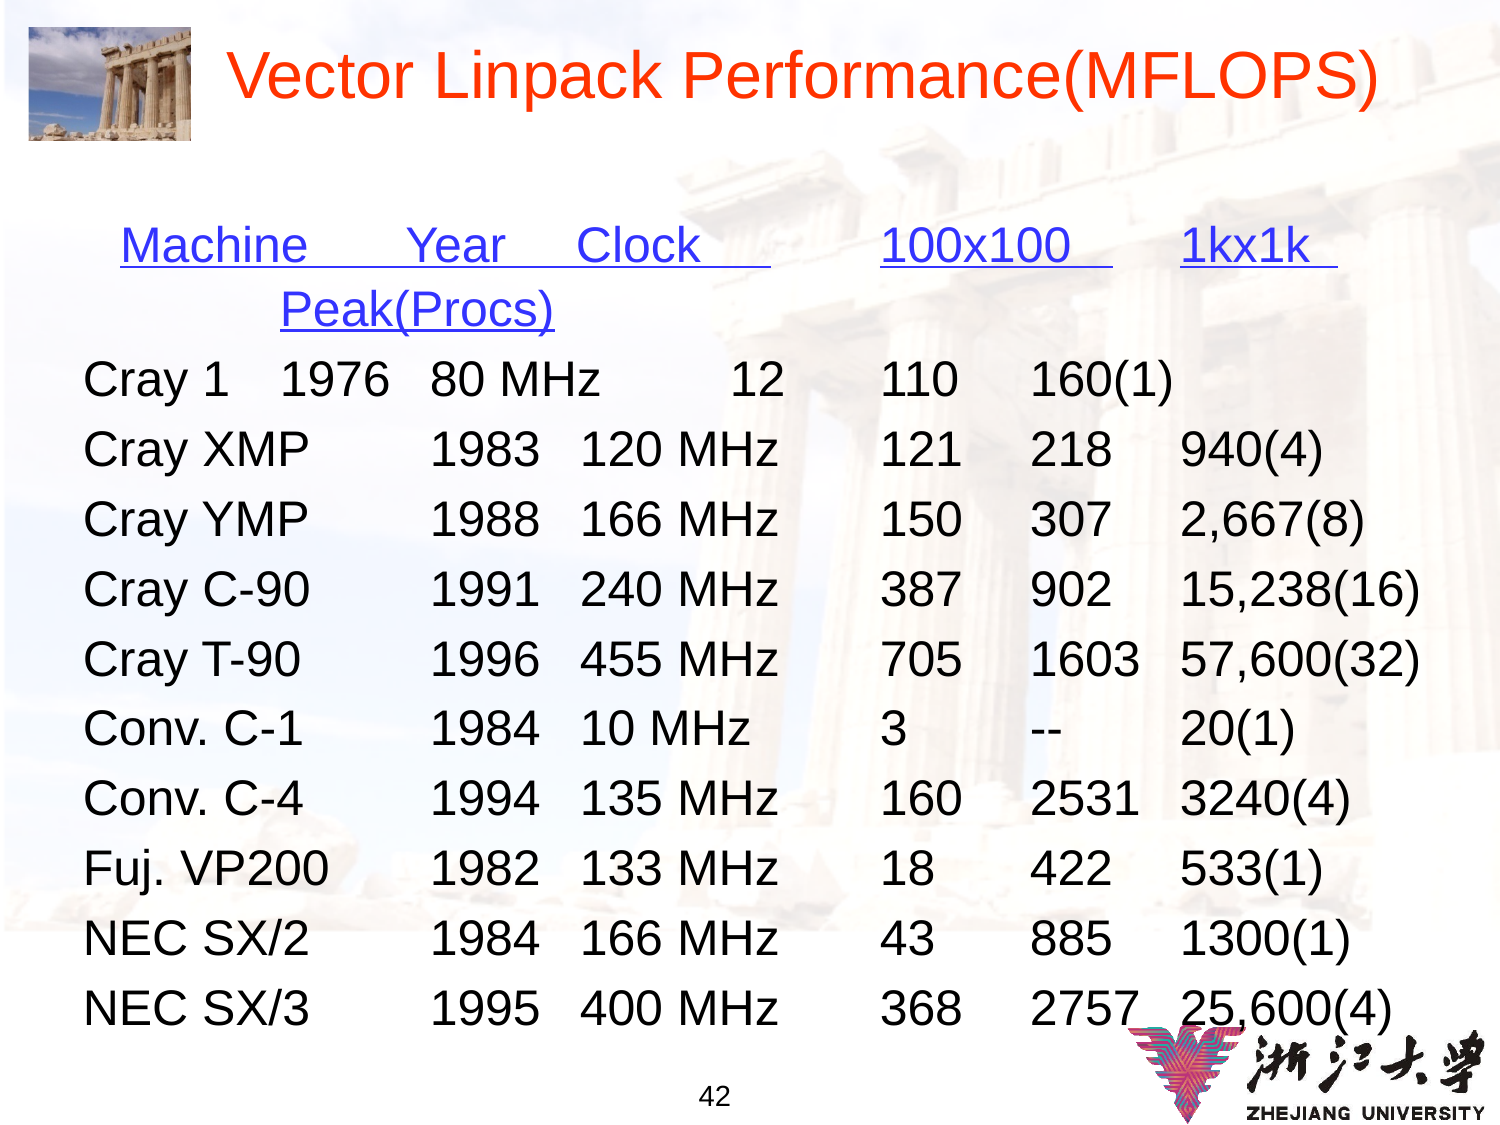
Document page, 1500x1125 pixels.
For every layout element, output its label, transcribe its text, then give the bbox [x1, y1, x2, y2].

picture [0, 0, 1500, 1125]
list Machine Year Clock 100x100 1kx1k Peak(Procs) Cray 1 1976 80 MHz 12 110 160(1) Cray XMP 1983 120 MHz 121 218 940(4) Cray YMP 1988 166 MHz 150 307 2,667(8) Cray C-90 1991 240 MHz 387 902 15,238(16) Cray T-90 1996 455 MHz 705 1603 57,600(32) Conv. C-1 1984 10 MHz 3 -- 20(1) Conv. C-4 1994 135 MHz 160 2531 3240(4) Fuj. VP200 1982 133 MHz 18 422 533(1) NEC SX/2 1984 166 MHz 43 885 1300(1) NEC SX/3 1995 400 MHz 368 2757 25,600(4) [68, 188, 1476, 1036]
title Vector Linpack Performance(MFLOPS) [211, 0, 1476, 144]
